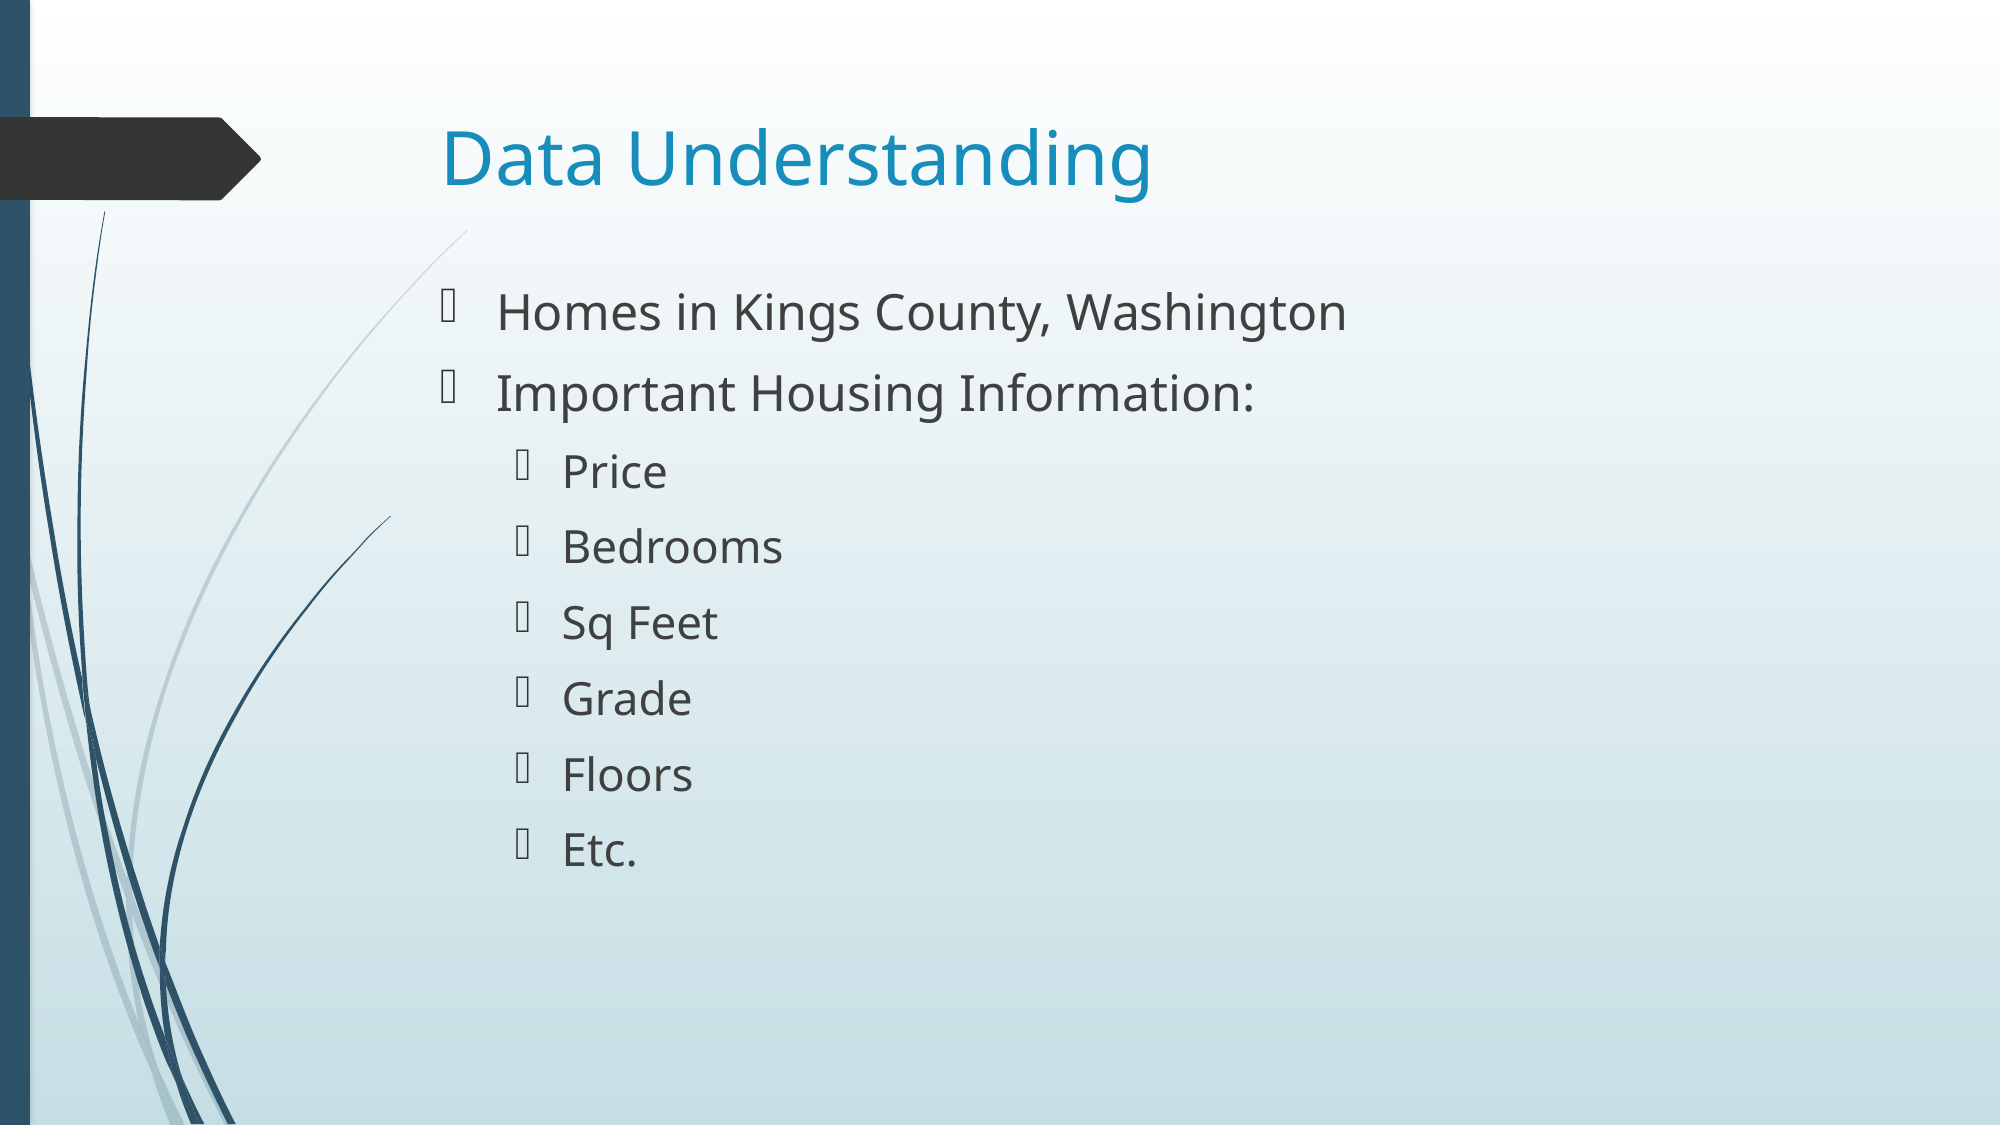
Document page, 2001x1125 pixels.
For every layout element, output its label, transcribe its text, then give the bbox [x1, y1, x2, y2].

title Data Understanding [425, 102, 1888, 273]
list Homes in Kings County, Washington Important Housing Information: Price Bedrooms Sq Feet Grade Floors Etc. [424, 273, 1888, 893]
